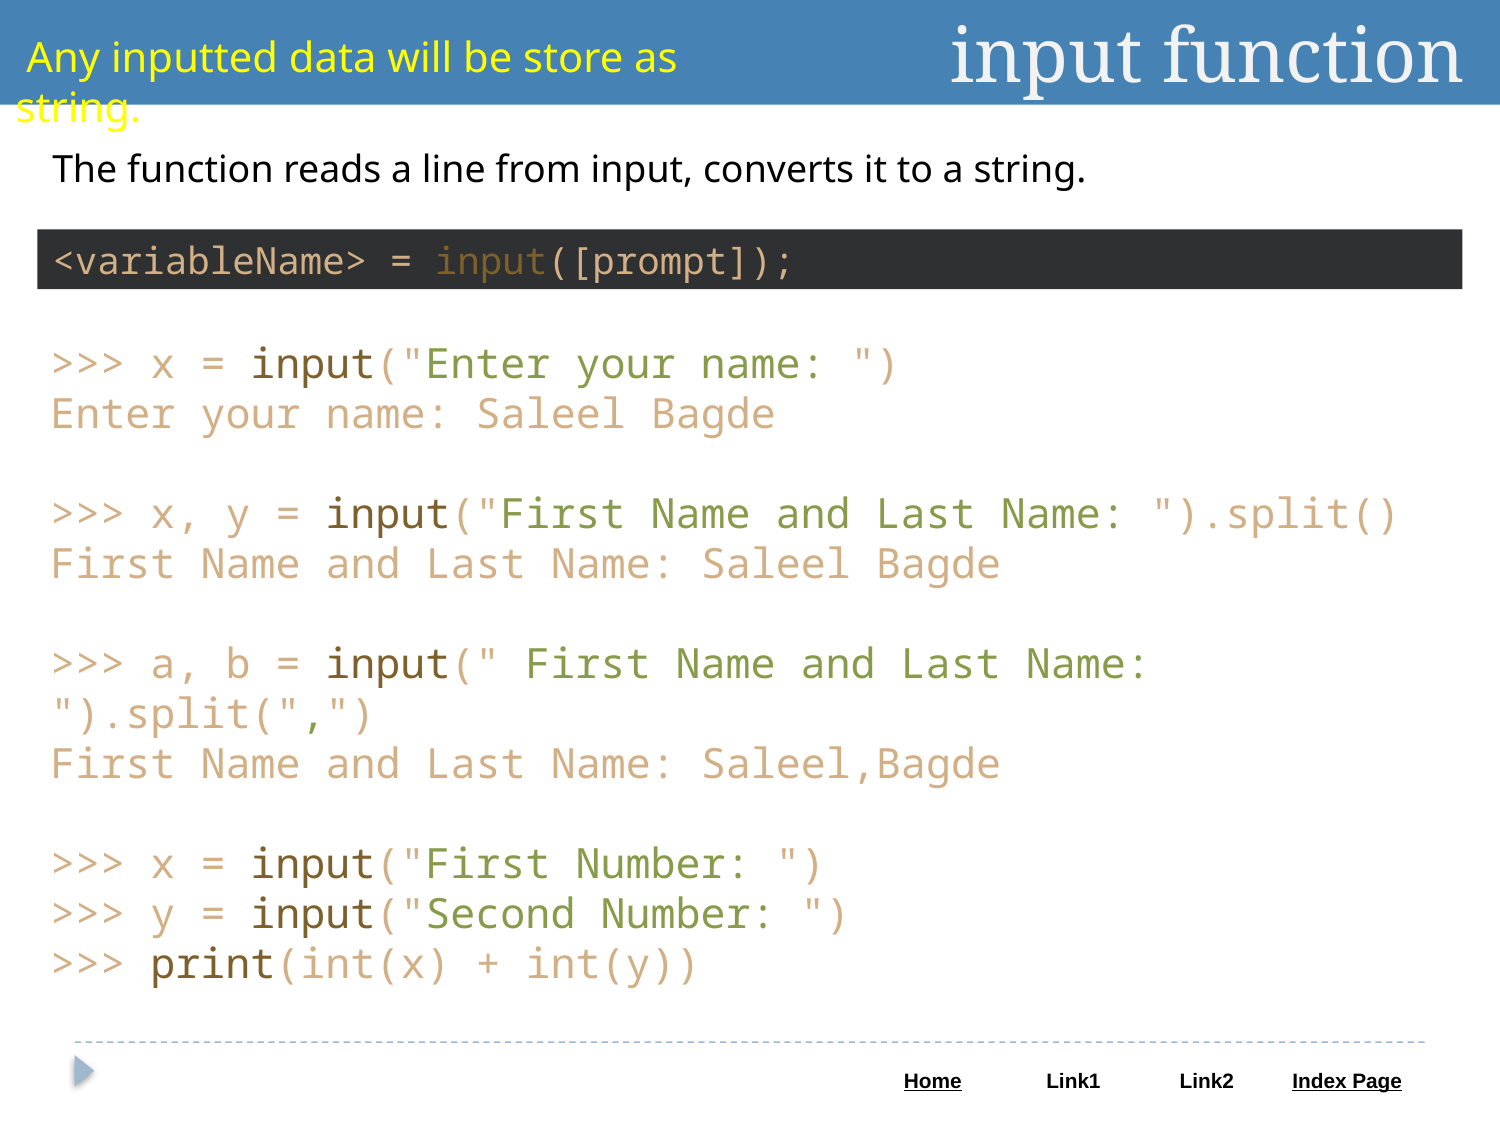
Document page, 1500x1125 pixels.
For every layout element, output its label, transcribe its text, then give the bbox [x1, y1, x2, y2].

text_box input function [0, 0, 1500, 105]
text_box Any inputted data will be store as string. [0, 23, 789, 139]
text_box >>> x = input("Enter your name: ") Enter your name: Saleel Bagde >>> x, y = input("First Name and Last Name: ").split() First Name and Last Name: Saleel Bagde >>> a, b = input(" First Name and Last Name: ").split(",") First Name and Last Name: Saleel,Bagde >>> x = input("First Number: ") >>> y = input("Second Number: ") >>> print(int(x) + int(y)) [35, 329, 1463, 995]
text_box <variableName> = input([prompt]); [37, 229, 1463, 290]
text_box The function reads a line from input, converts it to a string. [37, 137, 1463, 198]
